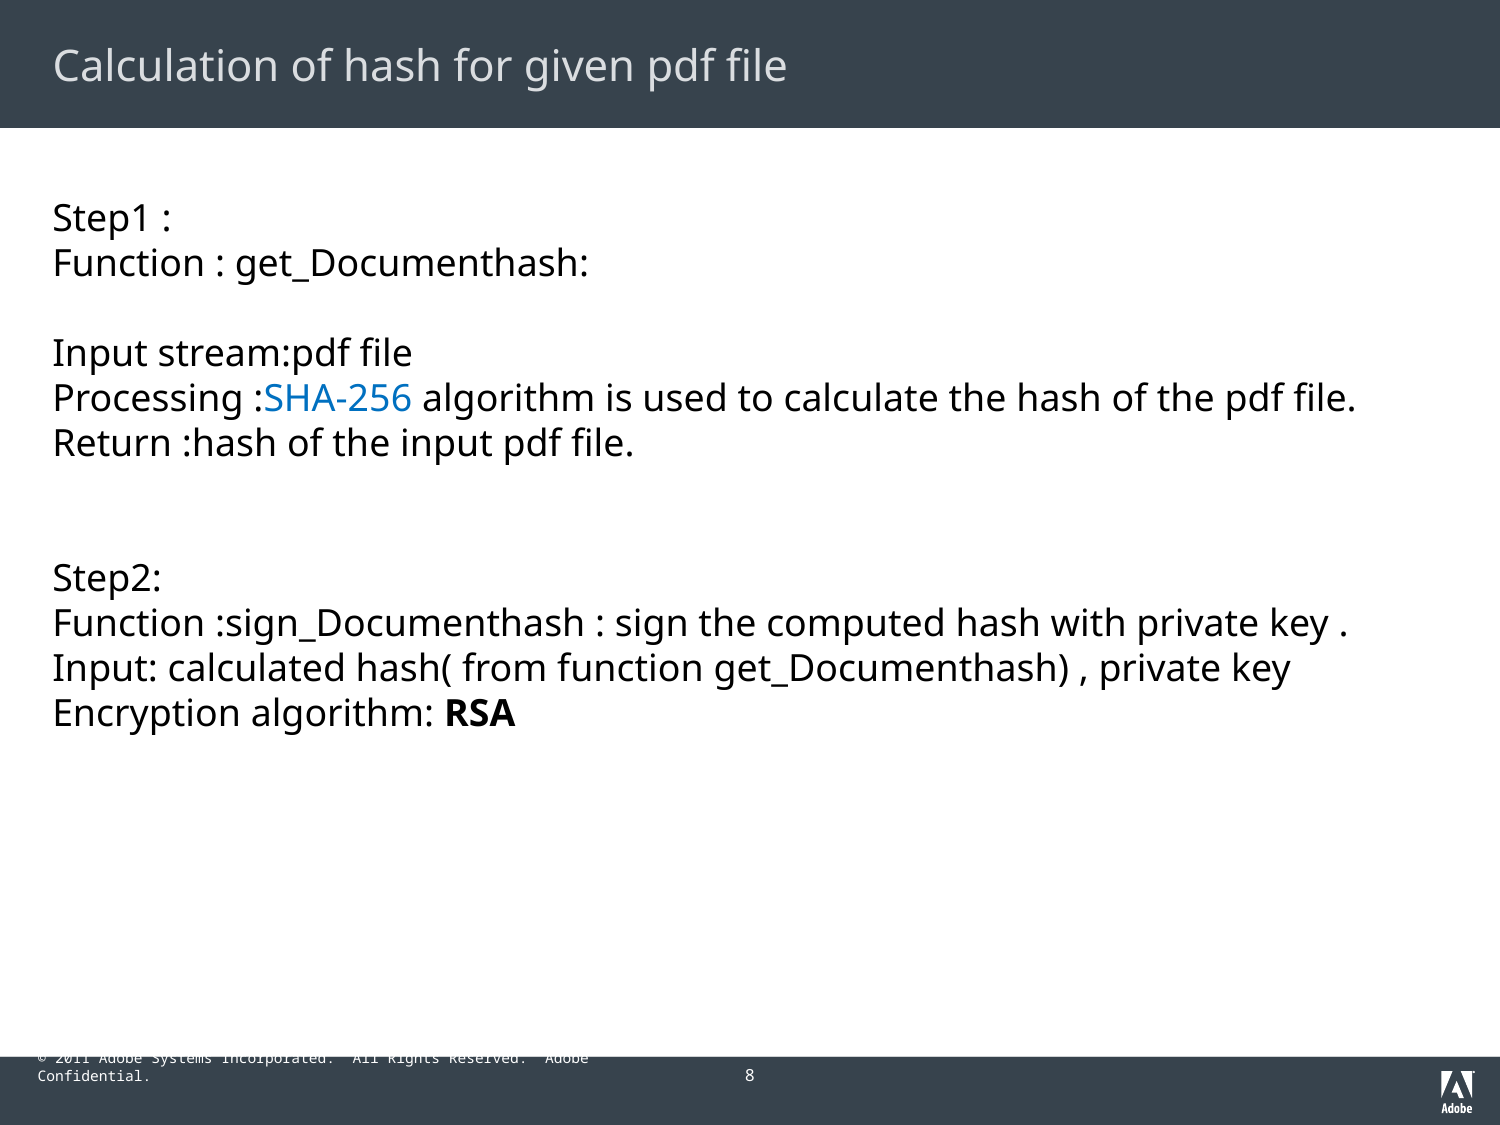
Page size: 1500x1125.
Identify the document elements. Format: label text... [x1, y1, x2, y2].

slide_number 8 [687, 1062, 813, 1091]
title Calculation of hash for given pdf file [37, 30, 1463, 98]
text_box Step1 : Function : get_Documenthash: Input stream:pdf file Processing :SHA-256 algorithm is used to calculate the hash of the pdf file. Return :hash of the input pdf file. Step2: Function :sign_Documenthash : sign the computed hash with private key . Input: calculated hash( from function get_Documenthash) , private key Encryption algorithm: RSA [37, 186, 1444, 742]
